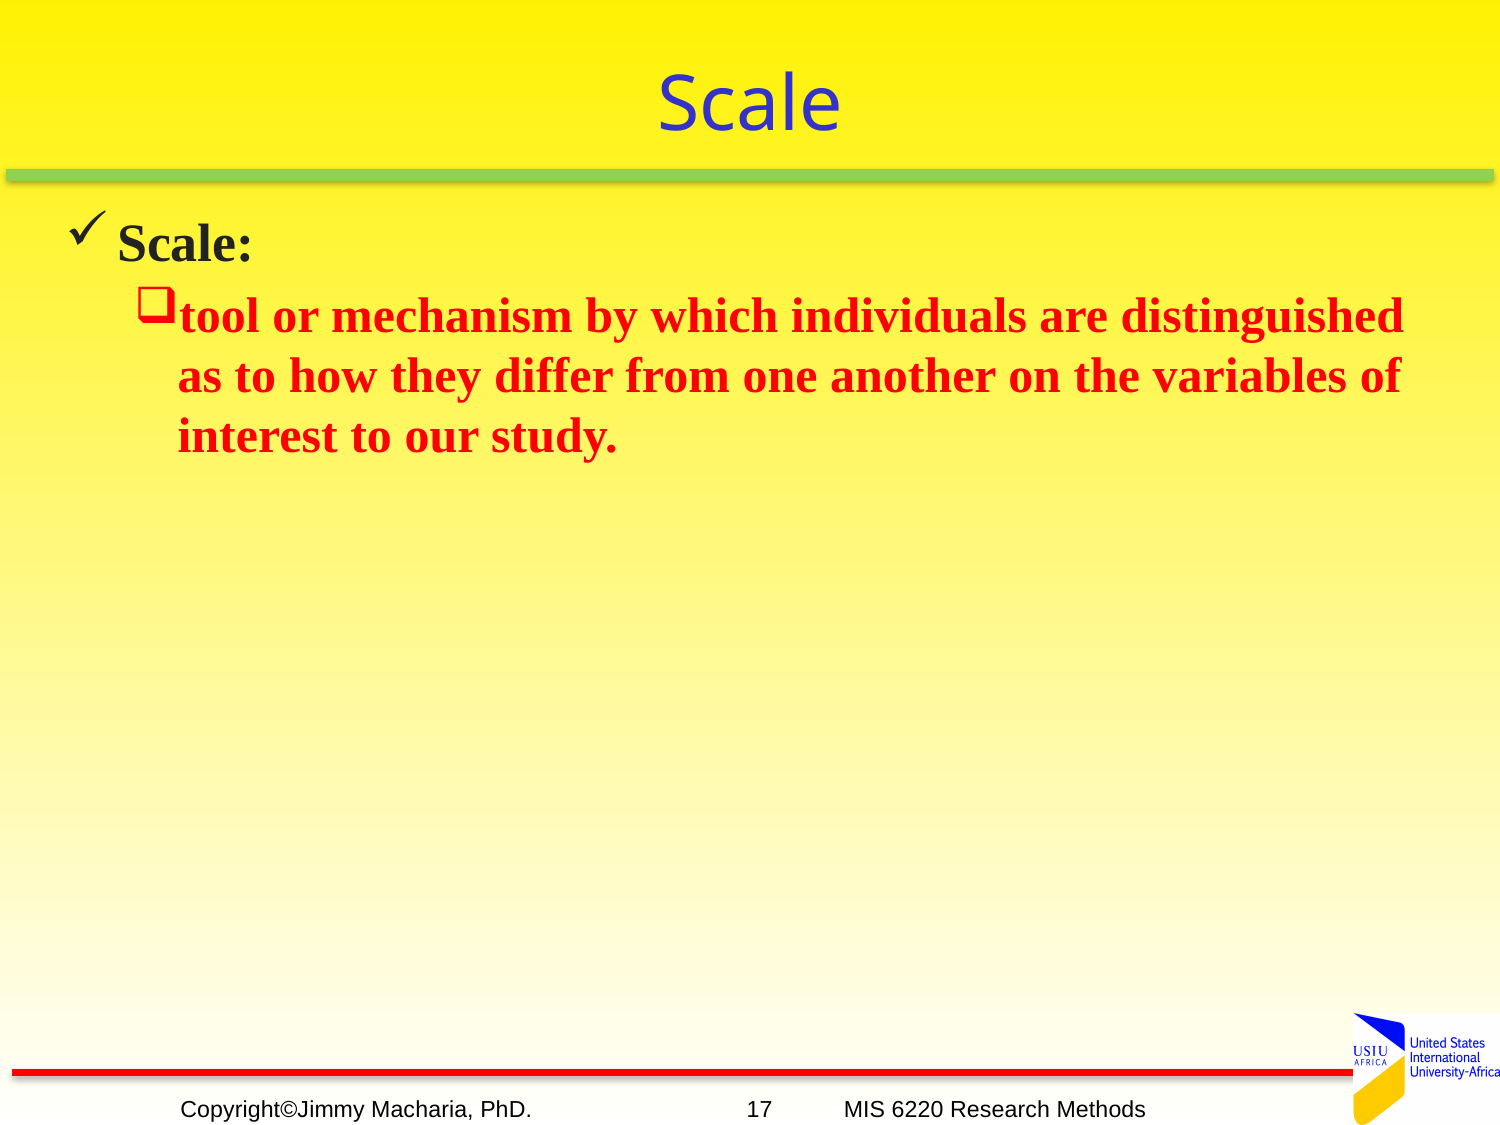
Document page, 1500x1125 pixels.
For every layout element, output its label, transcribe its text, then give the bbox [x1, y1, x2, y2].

title Scale [12, 24, 1488, 175]
list Scale: tool or mechanism by which individuals are distinguished as to how they differ from one another on the variables of interest to our study. [50, 200, 1438, 1050]
picture [1353, 1013, 1500, 1125]
